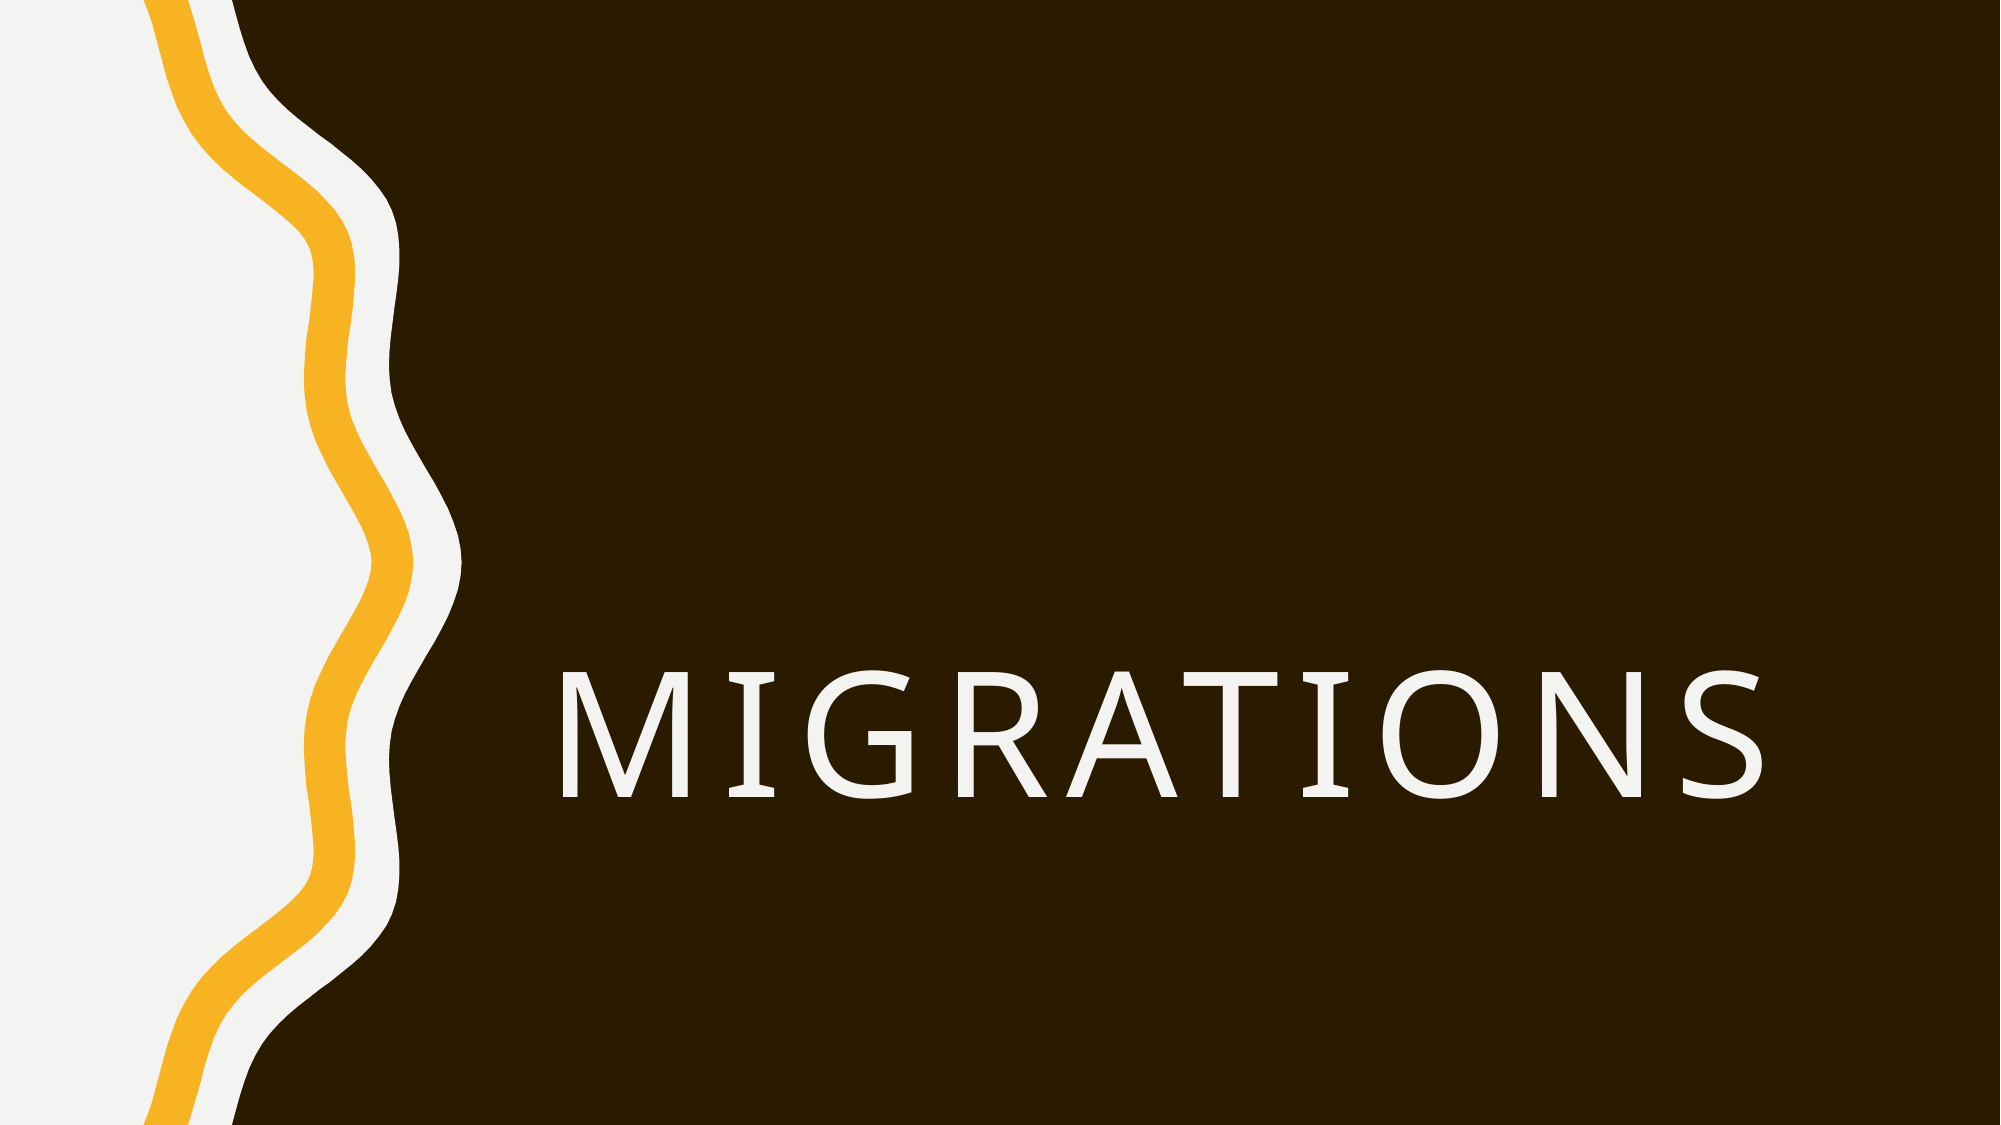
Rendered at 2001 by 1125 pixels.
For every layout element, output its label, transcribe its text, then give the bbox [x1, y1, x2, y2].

title migrations [531, 176, 1875, 843]
